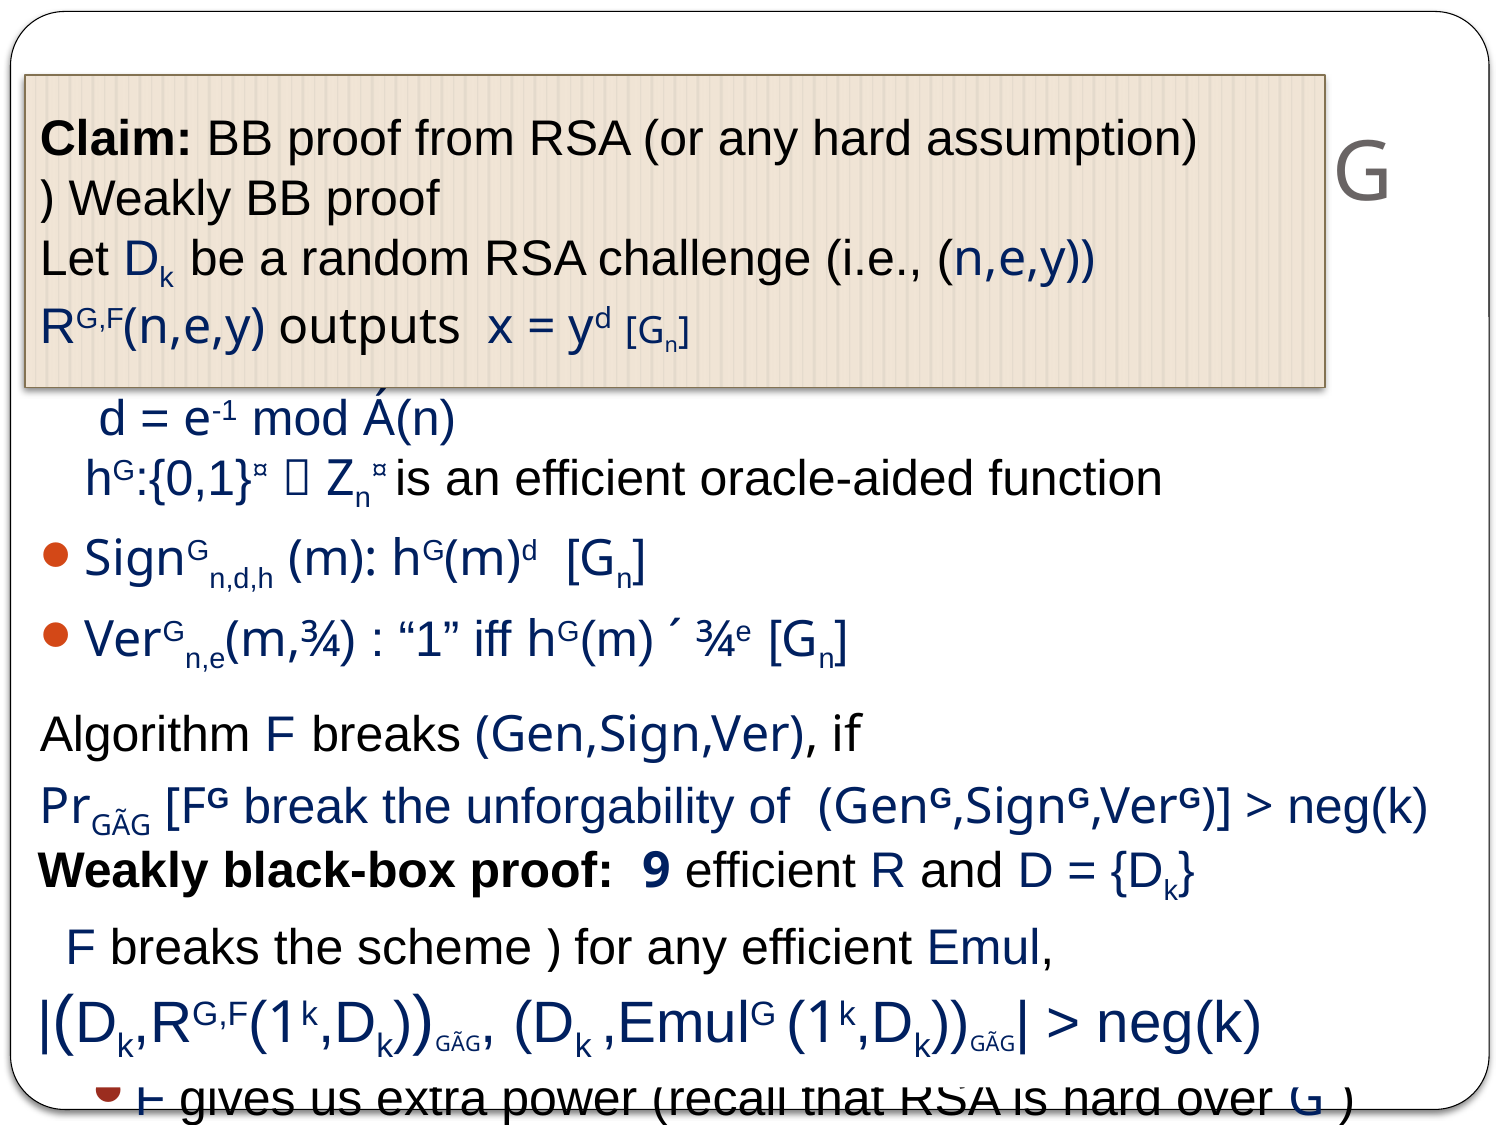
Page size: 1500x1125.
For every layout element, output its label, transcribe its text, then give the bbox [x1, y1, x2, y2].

list G={Gi} 2 G GenG (1k): s = (n = p¢q, d, h()), v=(n,e,h()) d = e-1 mod Á(n) hG:{0,1}¤  Zn¤ is an efficient oracle-aided function SignGn,d,h (m): hG(m)d [Gn] VerGn,e(m,¾) : “1” iff hG(m) ´ ¾e [Gn] Algorithm F breaks (Gen,Sign,Ver), if PrGÃG [FG break the unforgability of (GenG,SignG,VerG)] > neg(k) Black box proof from RSA: 9 efficient R, F breaks the scheme ) RF breaks the RSA assumption over G F gives us extra power (recall that RSA is hard over G ) [24, 237, 1475, 1125]
text_box Claim: BB proof from RSA (or any hard assumption) ) Weakly BB proof Let Dk be a random RSA challenge (i.e., (n,e,y)) RG,F(n,e,y) outputs x = yd [Gn] [24, 74, 1326, 388]
title Fully-Black-Box RSA-FDH over G [150, 45, 1425, 233]
text_box Weakly black-box proof: 9 efficient R and D = {Dk} F breaks the scheme ) for any efficient Emul, |(Dk,RG,F(1k,Dk))GÃG, (Dk ,EmulG (1k,Dk))GÃG| > neg(k) [37, 837, 1463, 1088]
